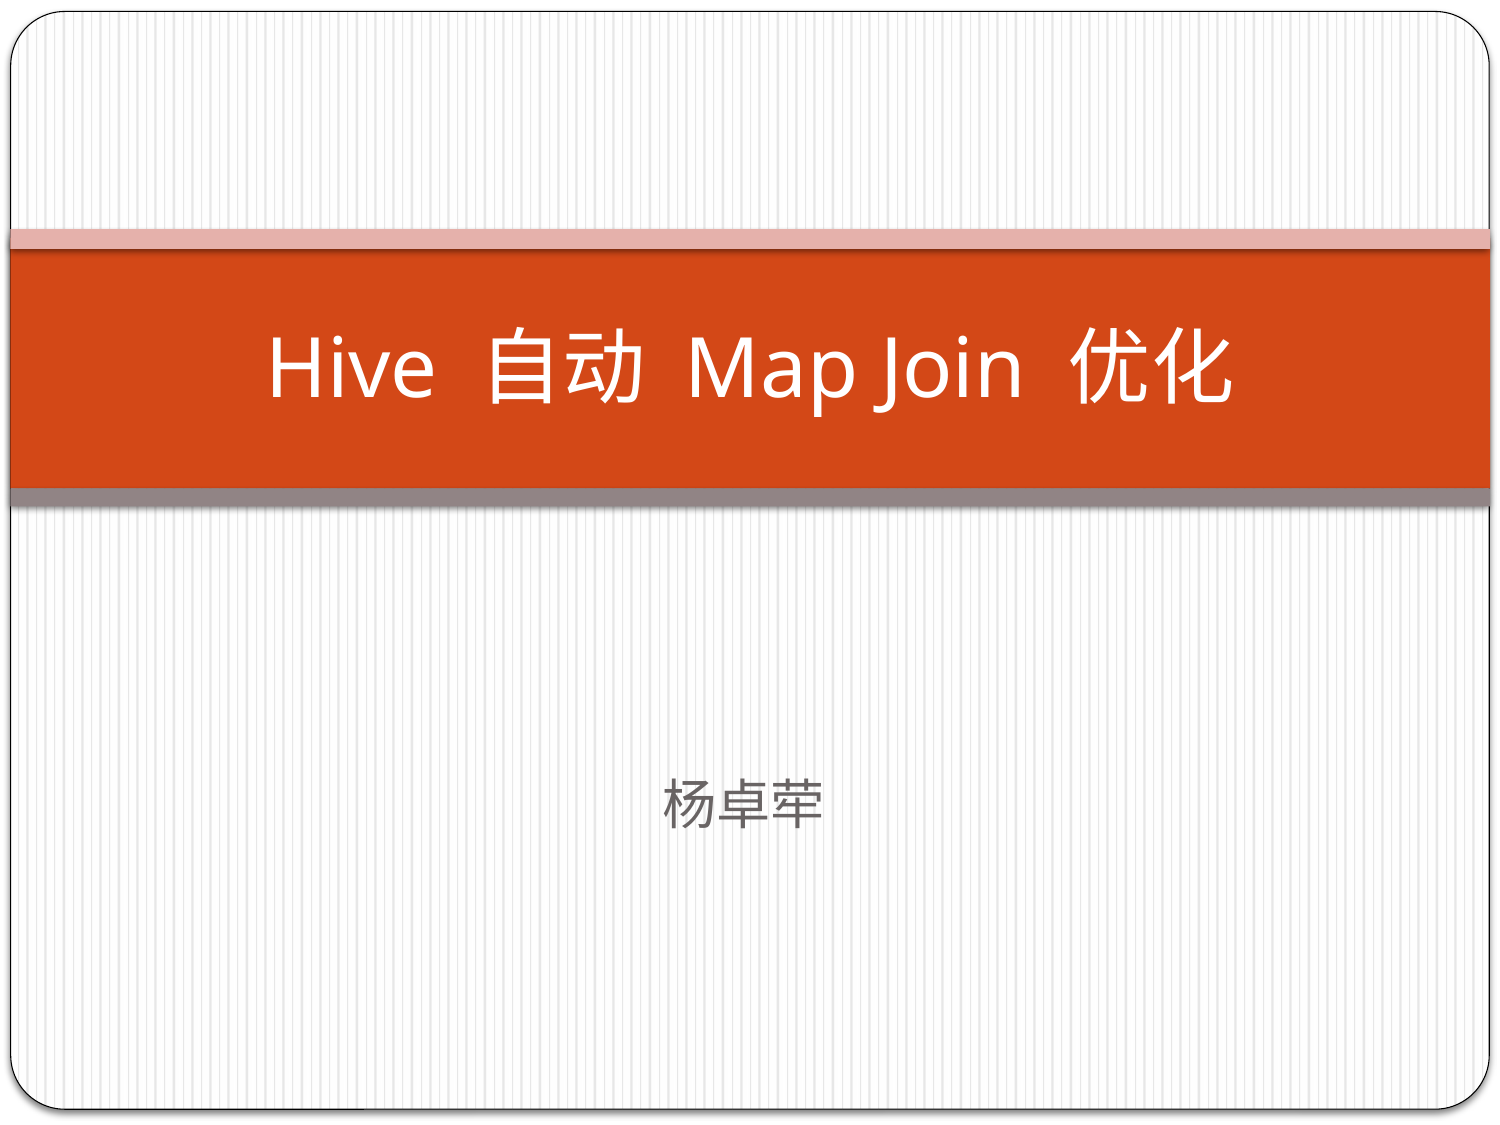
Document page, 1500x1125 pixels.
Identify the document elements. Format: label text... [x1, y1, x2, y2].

title Hive 自动 Map Join 优化 [75, 247, 1425, 489]
subtitle 杨卓荦 [218, 763, 1269, 1026]
